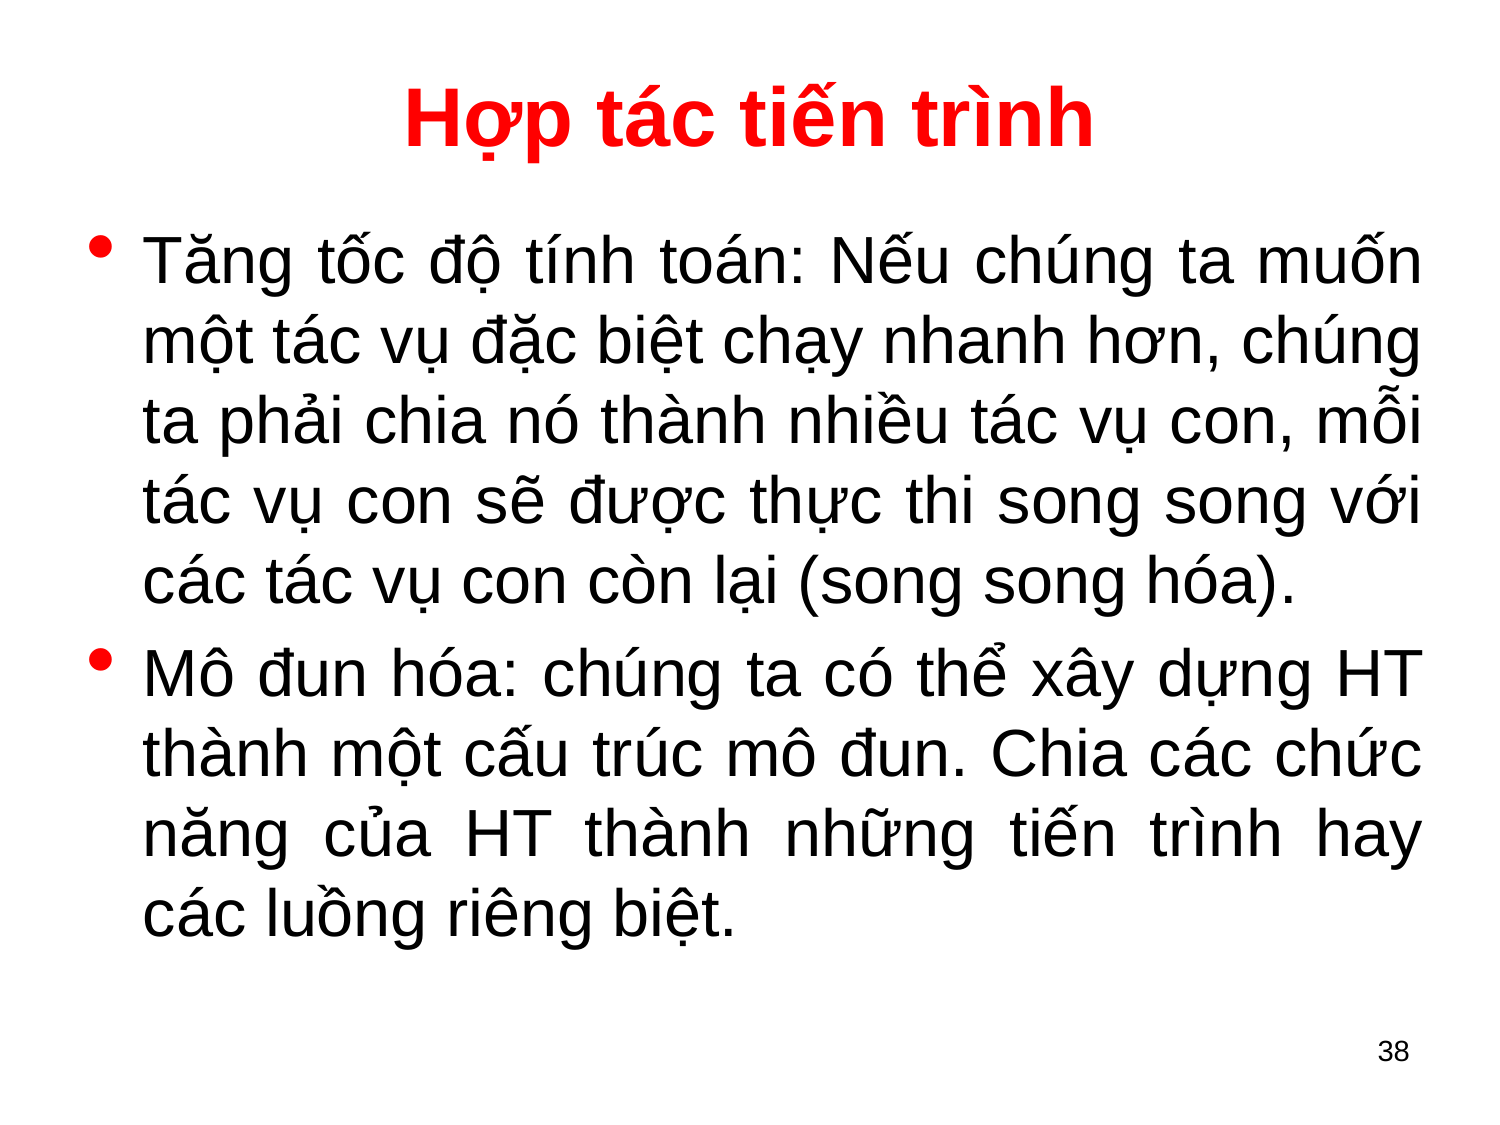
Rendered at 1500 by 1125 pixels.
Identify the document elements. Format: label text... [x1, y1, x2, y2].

list Tăng tốc độ tính toán: Nếu chúng ta muốn một tác vụ đặc biệt chạy nhanh hơn, chúng ta phải chia nó thành nhiều tác vụ con, mỗi tác vụ con sẽ được thực thi song song với các tác vụ con còn lại (song song hóa). Mô đun hóa: chúng ta có thể xây dựng HT thành một cấu trúc mô đun. Chia các chức năng của HT thành những tiến trình hay các luồng riêng biệt. [71, 208, 1440, 991]
slide_number 38 [1074, 1024, 1426, 1103]
title Hợp tác tiến trình [74, 44, 1426, 181]
